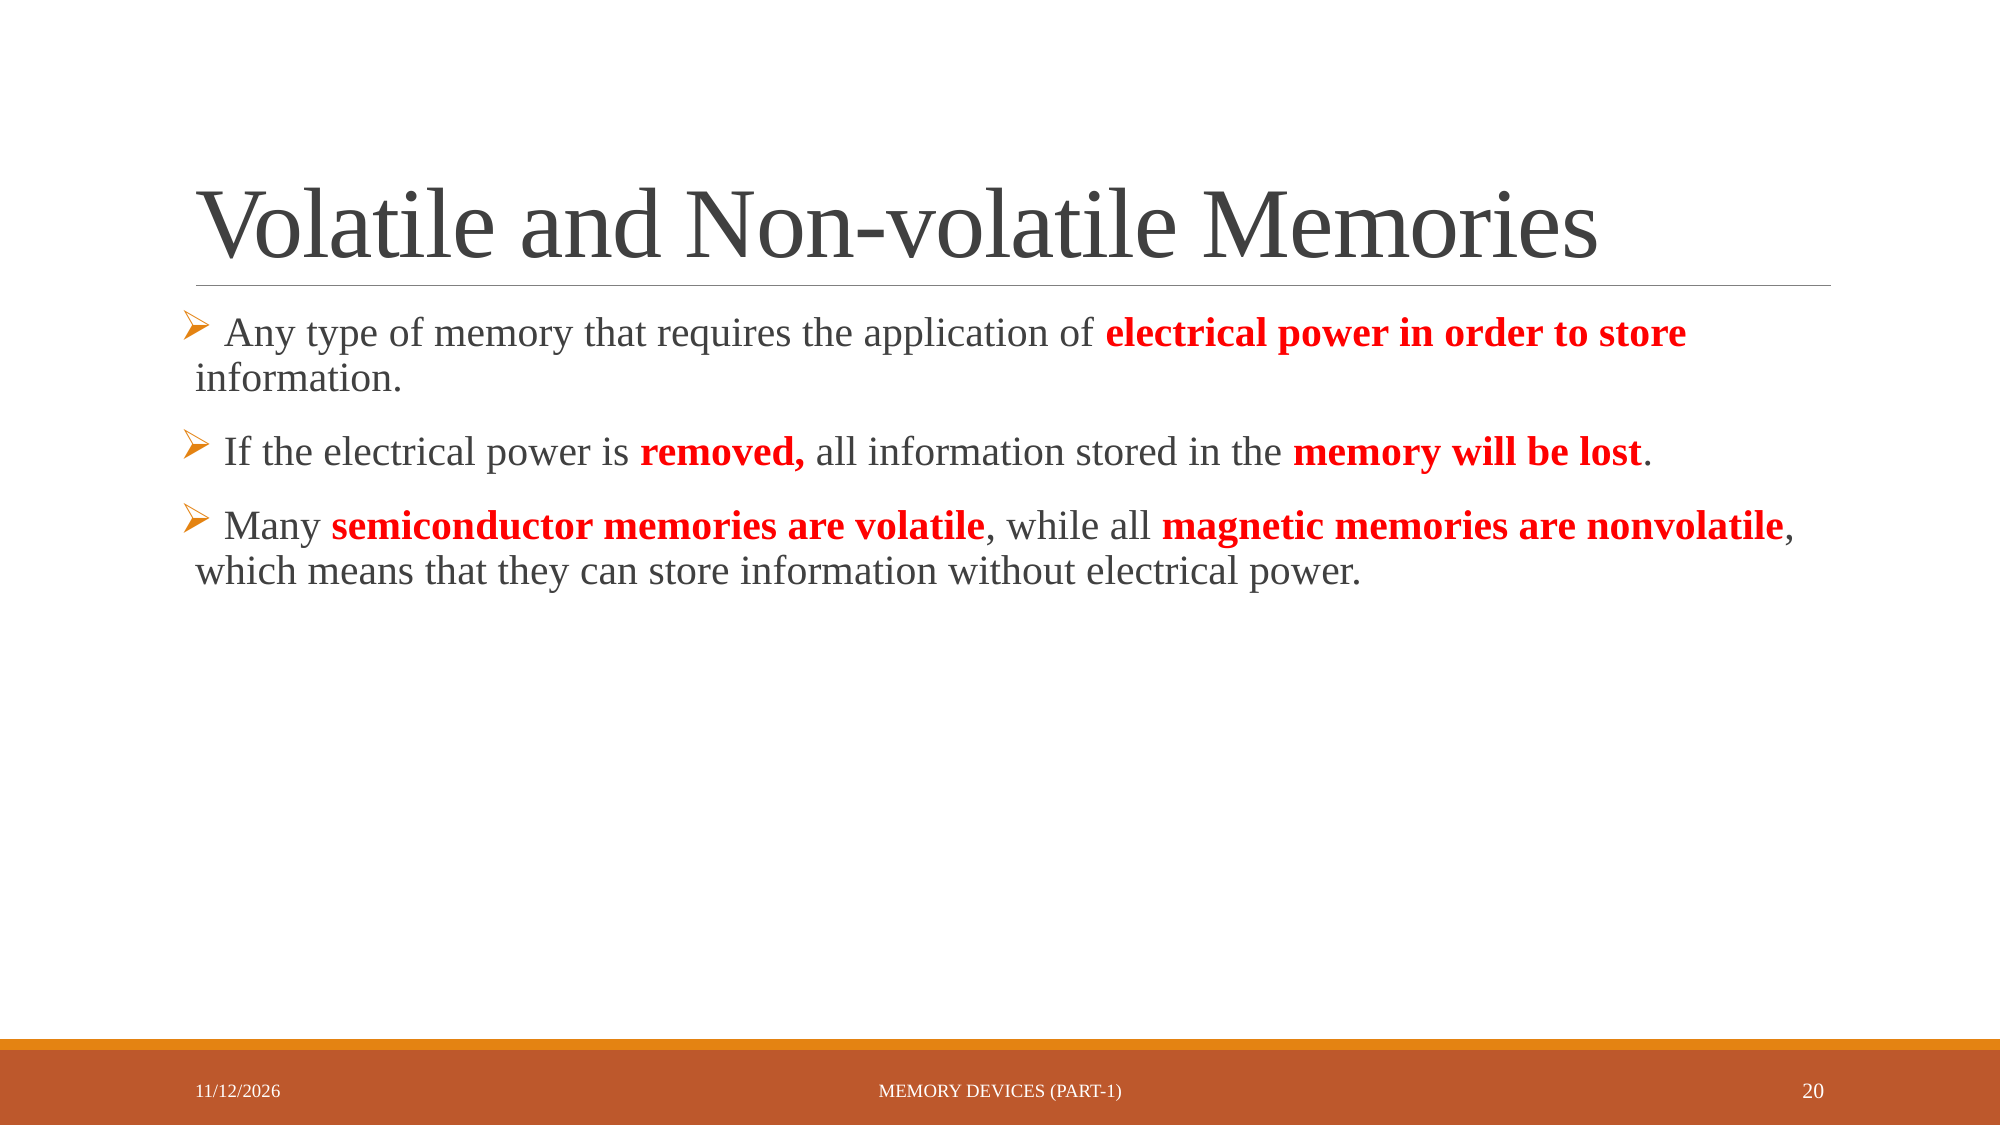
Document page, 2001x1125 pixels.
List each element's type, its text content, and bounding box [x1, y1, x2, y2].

slide_number 20 [1624, 1059, 1840, 1120]
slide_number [180, 1059, 586, 1120]
list Any type of memory that requires the application of electrical power in order to store information. If the electrical power is removed, all information stored in the memory will be lost. Many semiconductor memories are volatile, while all magnetic memories are nonvolatile, which means that they can store information without electrical power. [180, 302, 1830, 963]
footer Memory Devices (Part-1) [604, 1059, 1396, 1120]
title Volatile and Non-volatile Memories [180, 47, 1830, 285]
